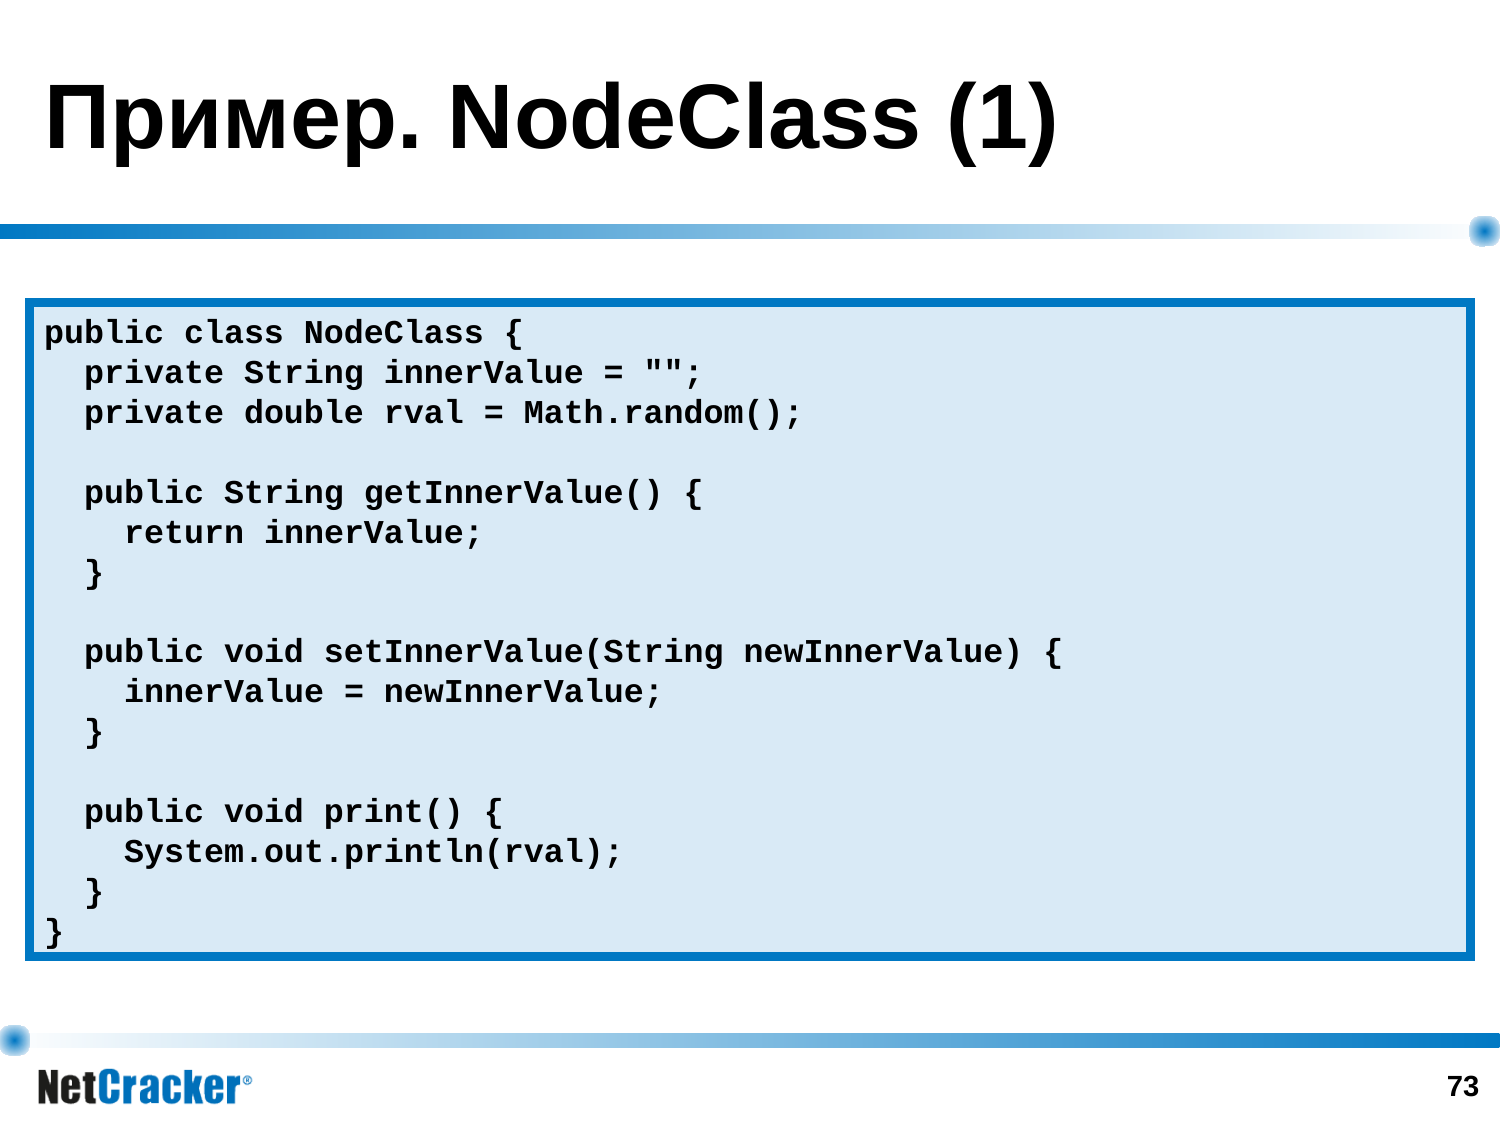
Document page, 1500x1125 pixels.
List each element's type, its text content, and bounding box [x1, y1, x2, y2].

slide_number ‹#› [1144, 1034, 1495, 1110]
picture [34, 1063, 256, 1118]
text_box public class NodeClass { private String innerValue = ""; private double rval = Math.random(); public String getInnerValue() { return innerValue; } public void setInnerValue(String newInnerValue) { innerValue = newInnerValue; } public void print() { System.out.println(rval); } } [29, 302, 1471, 957]
title Пример. NodeClass (1) [29, 0, 1470, 225]
